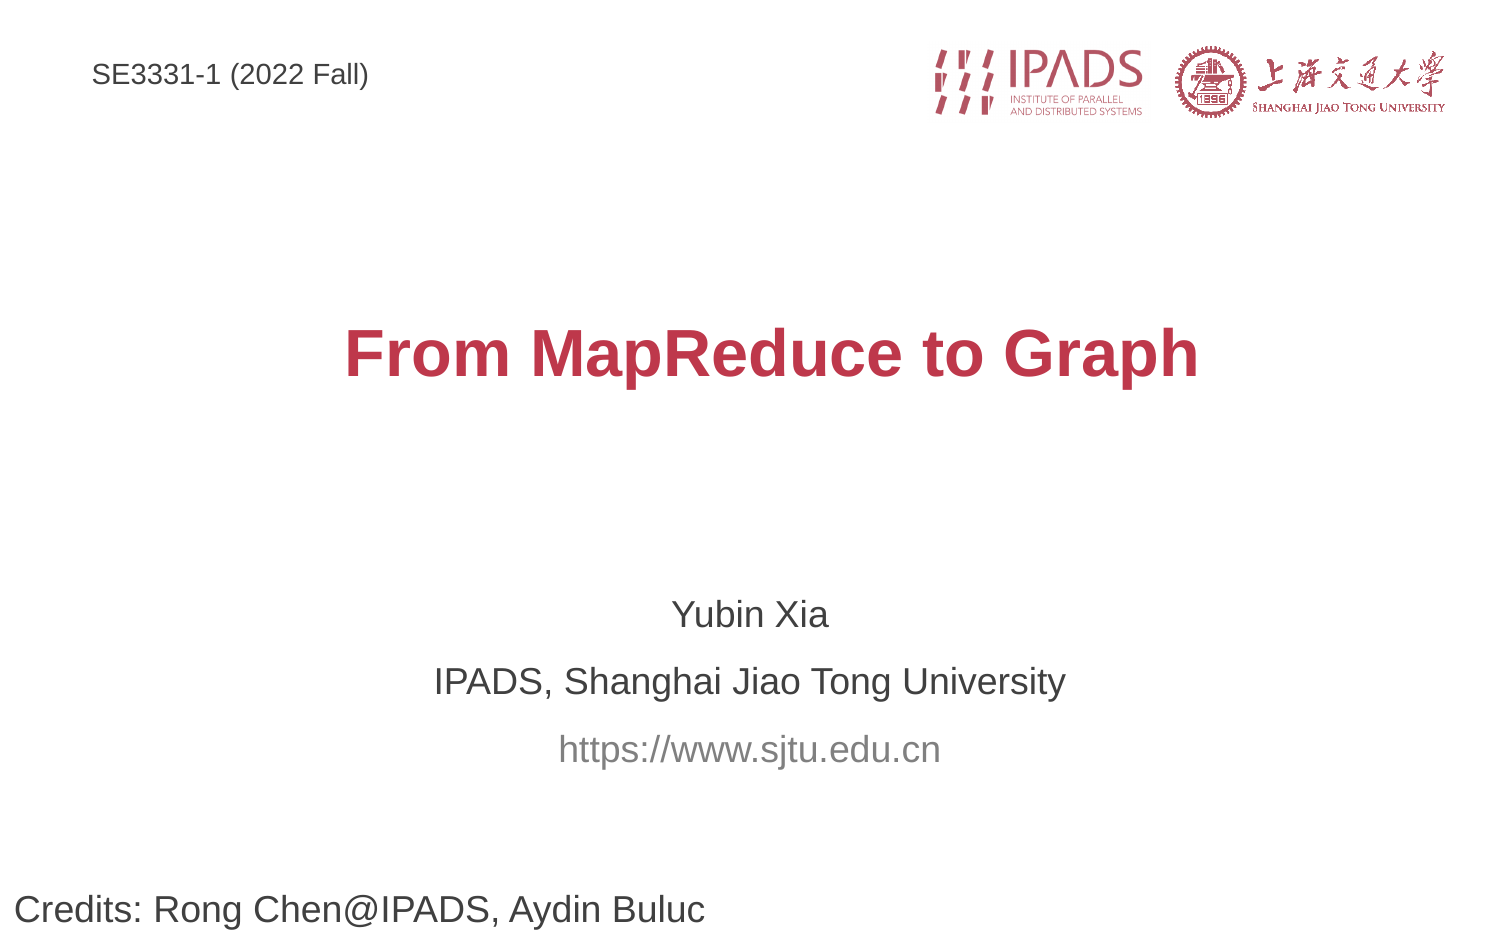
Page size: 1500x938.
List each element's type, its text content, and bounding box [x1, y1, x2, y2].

text_box Credits: Rong Chen@IPADS, Aydin Buluc [0, 854, 1348, 938]
picture [926, 41, 1151, 123]
picture [1174, 46, 1445, 118]
text_box SE3331-1 (2022 Fall) [76, 41, 609, 125]
title From MapReduce to Graph [5, 244, 1500, 446]
subtitle Yubin Xia IPADS, Shanghai Jiao Tong University https://www.sjtu.edu.cn [112, 559, 1388, 800]
